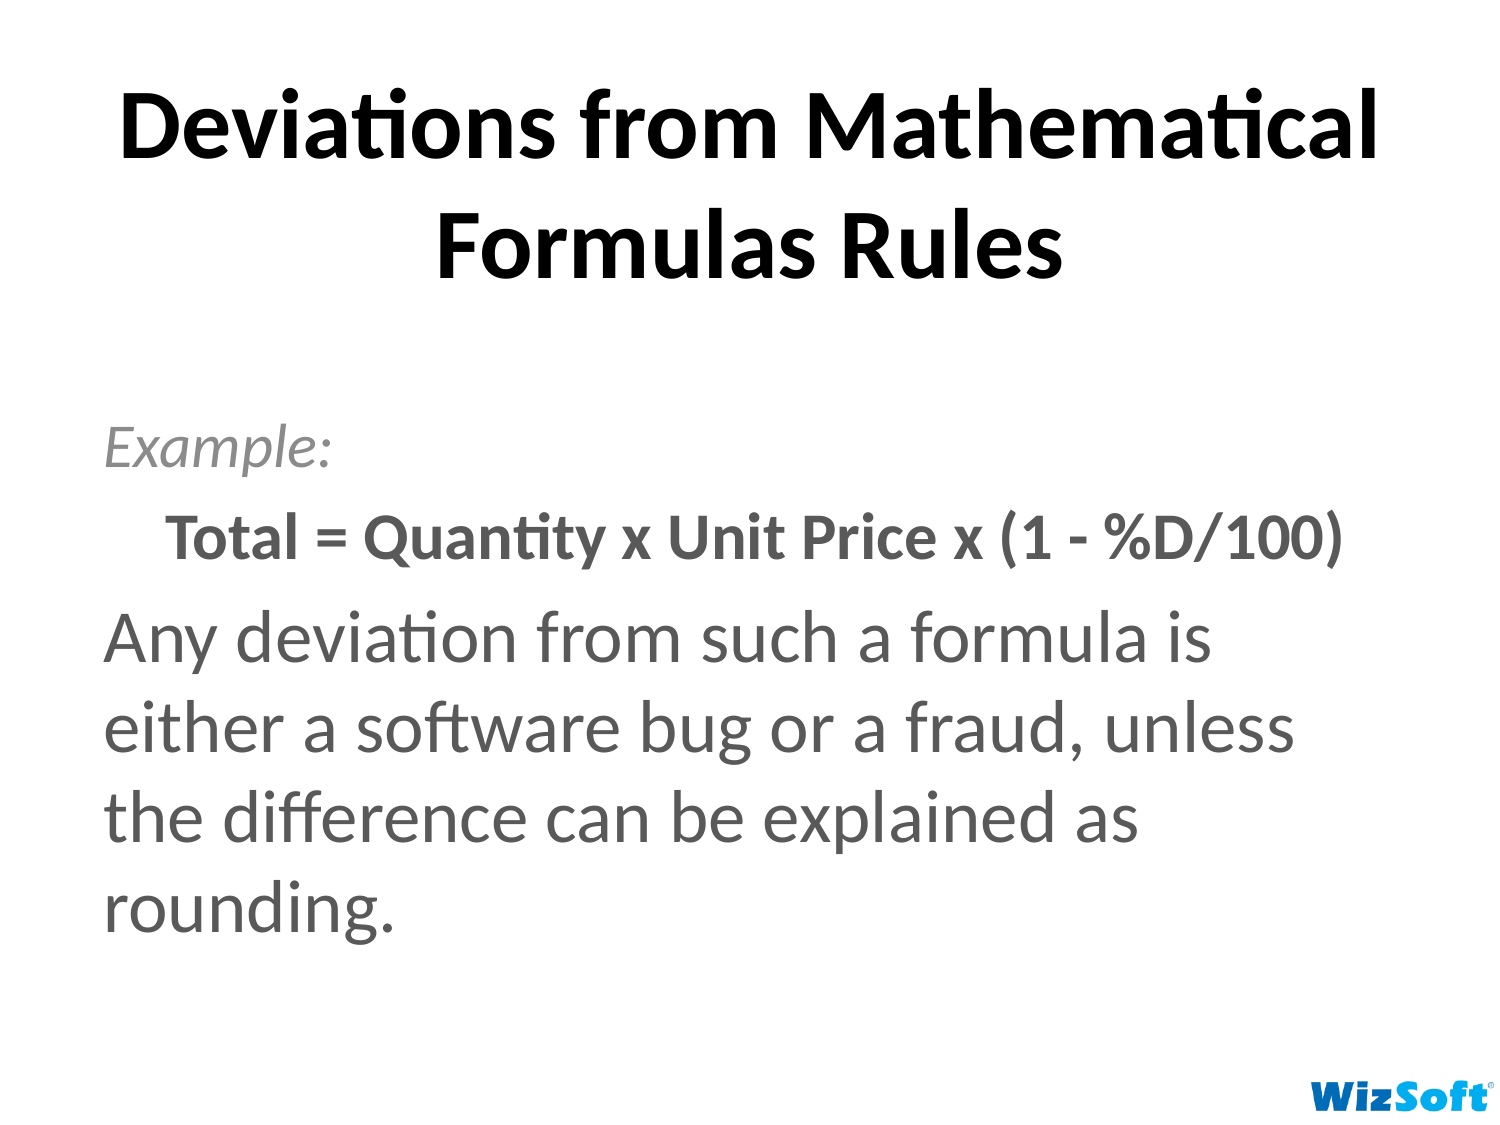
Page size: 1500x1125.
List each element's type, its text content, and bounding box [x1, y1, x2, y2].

subtitle Example: Total = Quantity x Unit Price x (1 - %D/100) Any deviation from such a formula is either a software bug or a fraud, unless the difference can be explained as rounding. [88, 397, 1424, 1000]
title Deviations from Mathematical Formulas Rules [0, 54, 1500, 303]
picture [1301, 1070, 1500, 1125]
